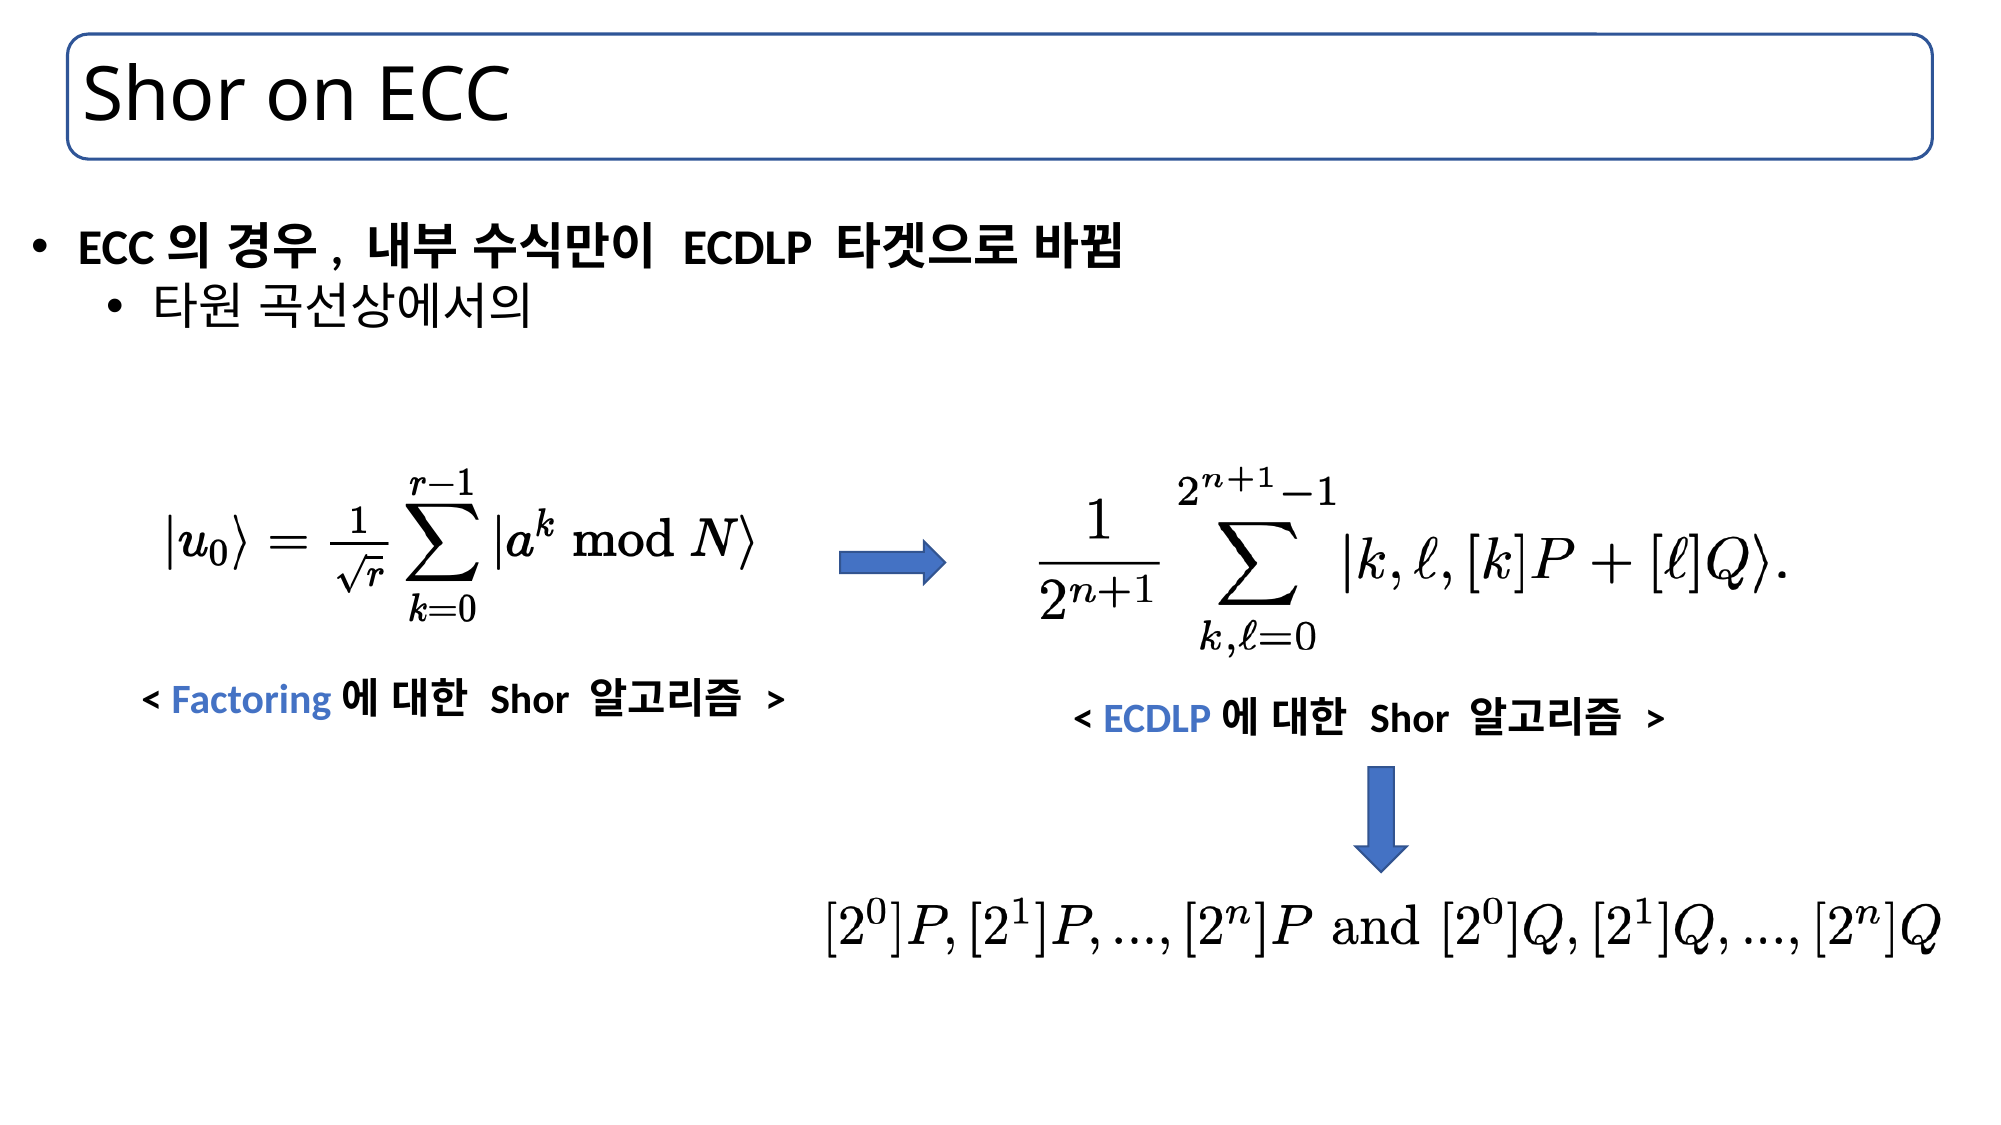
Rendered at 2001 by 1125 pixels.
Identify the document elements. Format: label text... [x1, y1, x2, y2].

text_box [839, 538, 947, 587]
text_box [1353, 766, 1410, 874]
text_box < Factoring에 대한 Shor 알고리즘 > [126, 664, 801, 729]
title Shor on ECC [67, 34, 1933, 160]
text_box < ECDLP에 대한 Shor 알고리즘 > [1058, 683, 1681, 749]
picture [1020, 459, 1793, 665]
picture [162, 461, 765, 631]
picture [816, 893, 1946, 965]
